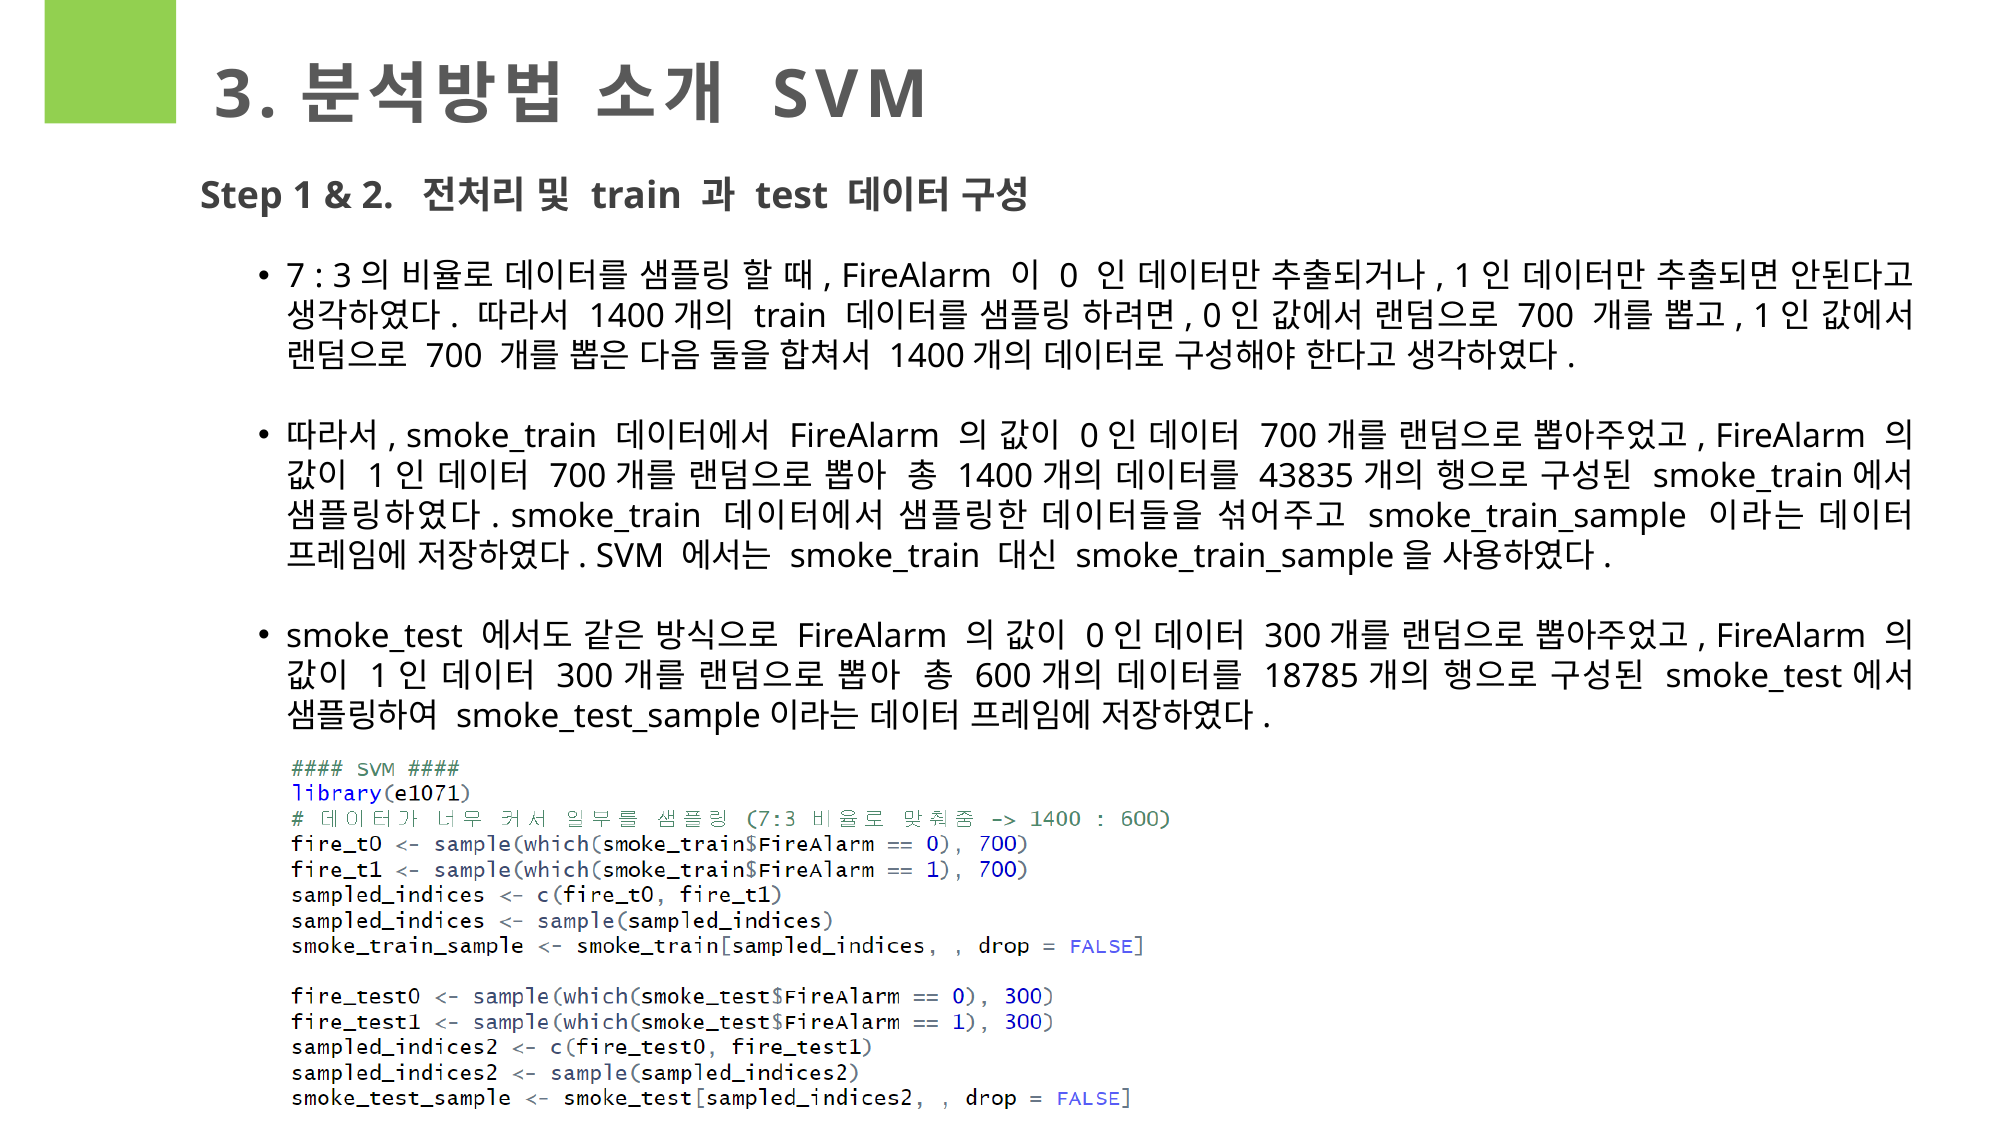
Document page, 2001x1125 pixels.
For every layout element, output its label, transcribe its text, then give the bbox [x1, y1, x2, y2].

text_box 3.분석방법 소개 SVM [199, 43, 967, 139]
text_box 7 : 3의 비율로 데이터를 샘플링 할 때, FireAlarm 이 0 인 데이터만 추출되거나, 1인 데이터만 추출되면 안된다고 생각하였다. 따라서 1400개의 train 데이터를 샘플링 하려면, 0인 값에서 랜덤으로 700 개를 뽑고, 1인 값에서 랜덤으로 700 개를 뽑은 다음 둘을 합쳐서 1400개의 데이터로 구성해야 한다고 생각하였다. 따라서, smoke_train 데이터에서 FireAlarm 의 값이 0인 데이터 700개를 랜덤으로 뽑아주었고, FireAlarm 의 값이 1인 데이터 700개를 랜덤으로 뽑아 총 1400개의 데이터를 43835개의 행으로 구성된 smoke_train에서 샘플링하였다. smoke_train 데이터에서 샘플링한 데이터들을 섞어주고 smoke_train_sample 이라는 데이터 프레임에 저장하였다. SVM 에서는 smoke_train 대신 smoke_train_sample을 사용하였다. smoke_test 에서도 같은 방식으로 FireAlarm 의 값이 0인 데이터 300개를 랜덤으로 뽑아주었고, FireAlarm 의 값이 1인 데이터 300개를 랜덤으로 뽑아 총 600개의 데이터를 18785개의 행으로 구성된 smoke_test에서 샘플링하여 smoke_test_sample이라는 데이터 프레임에 저장하였다. [243, 247, 1930, 781]
picture [288, 753, 1216, 1123]
text_box Step 1 & 2. 전처리 및 train 과 test 데이터 구성 [185, 163, 1066, 223]
text_box [44, 0, 177, 124]
